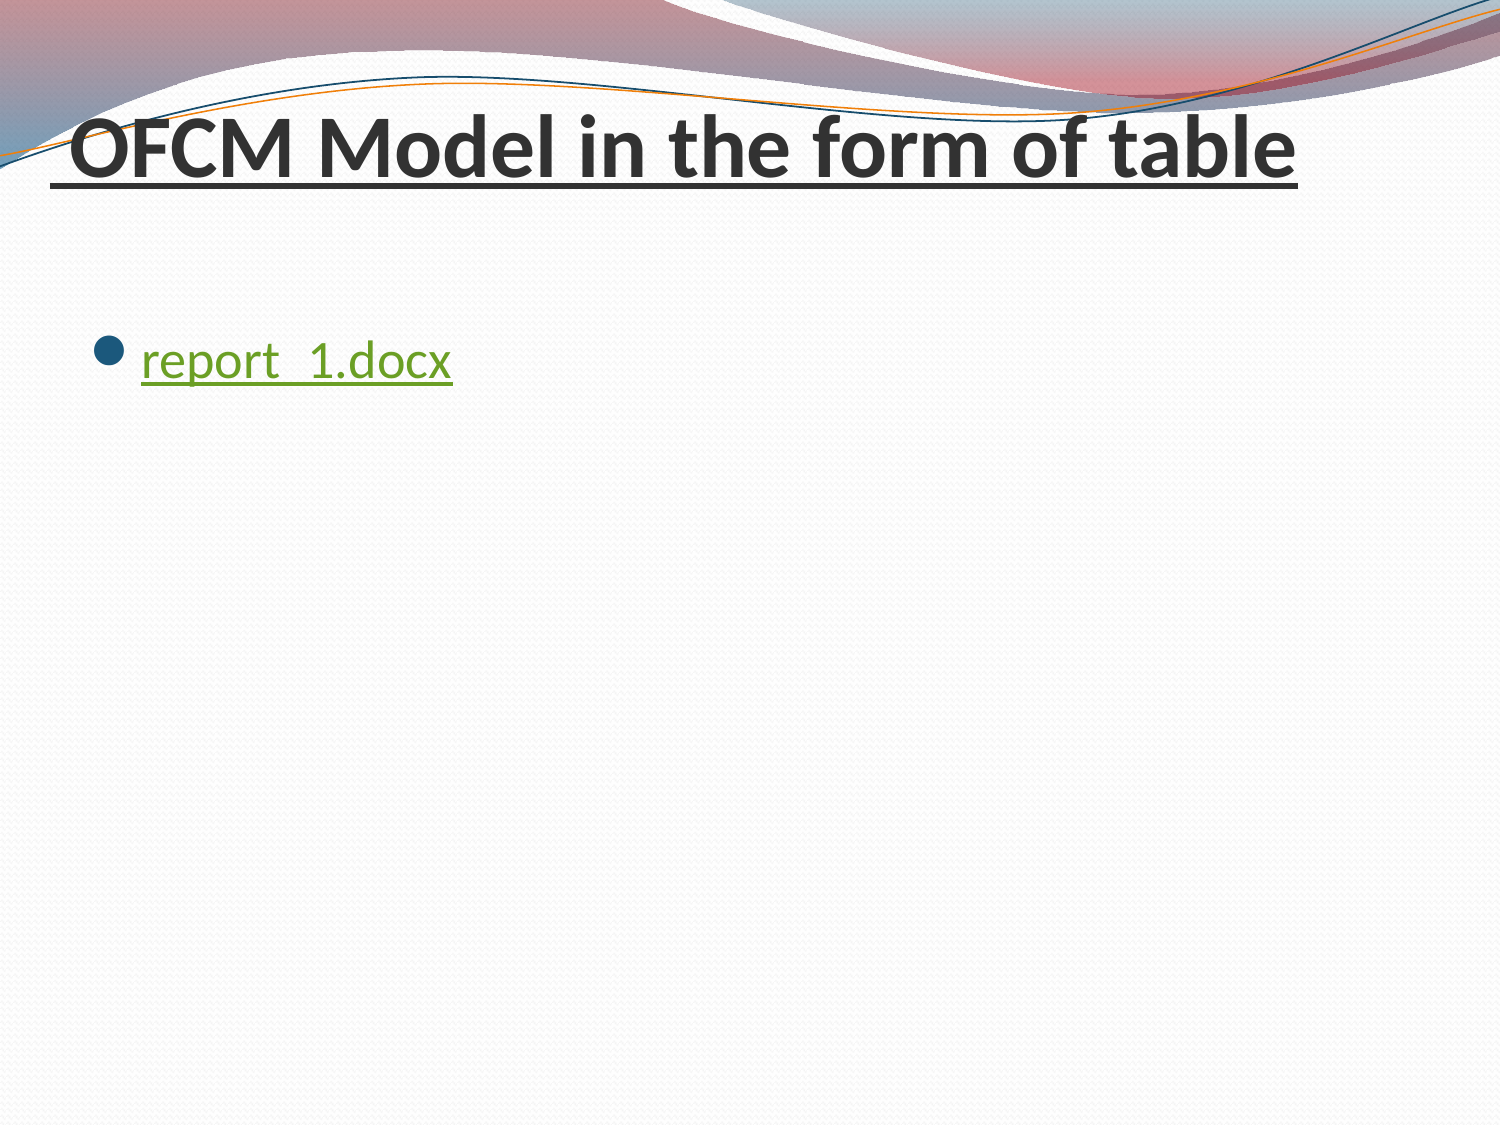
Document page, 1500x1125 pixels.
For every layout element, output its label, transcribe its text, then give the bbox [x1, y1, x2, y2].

title OFCM Model in the form of table [49, 37, 1450, 200]
list report_1.docx [75, 317, 1425, 1038]
